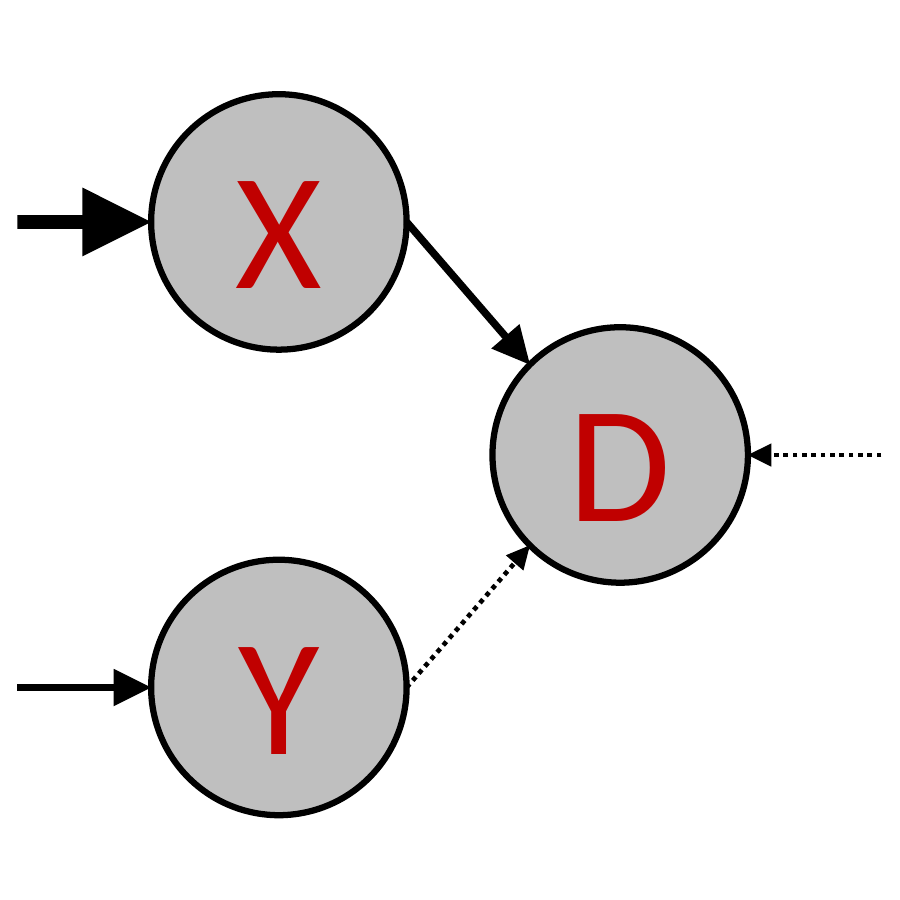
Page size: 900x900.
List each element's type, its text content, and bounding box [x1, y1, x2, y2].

text_box X [150, 93, 408, 351]
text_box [406, 545, 530, 688]
text_box Y [150, 558, 408, 817]
text_box D [491, 326, 749, 584]
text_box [406, 221, 530, 365]
